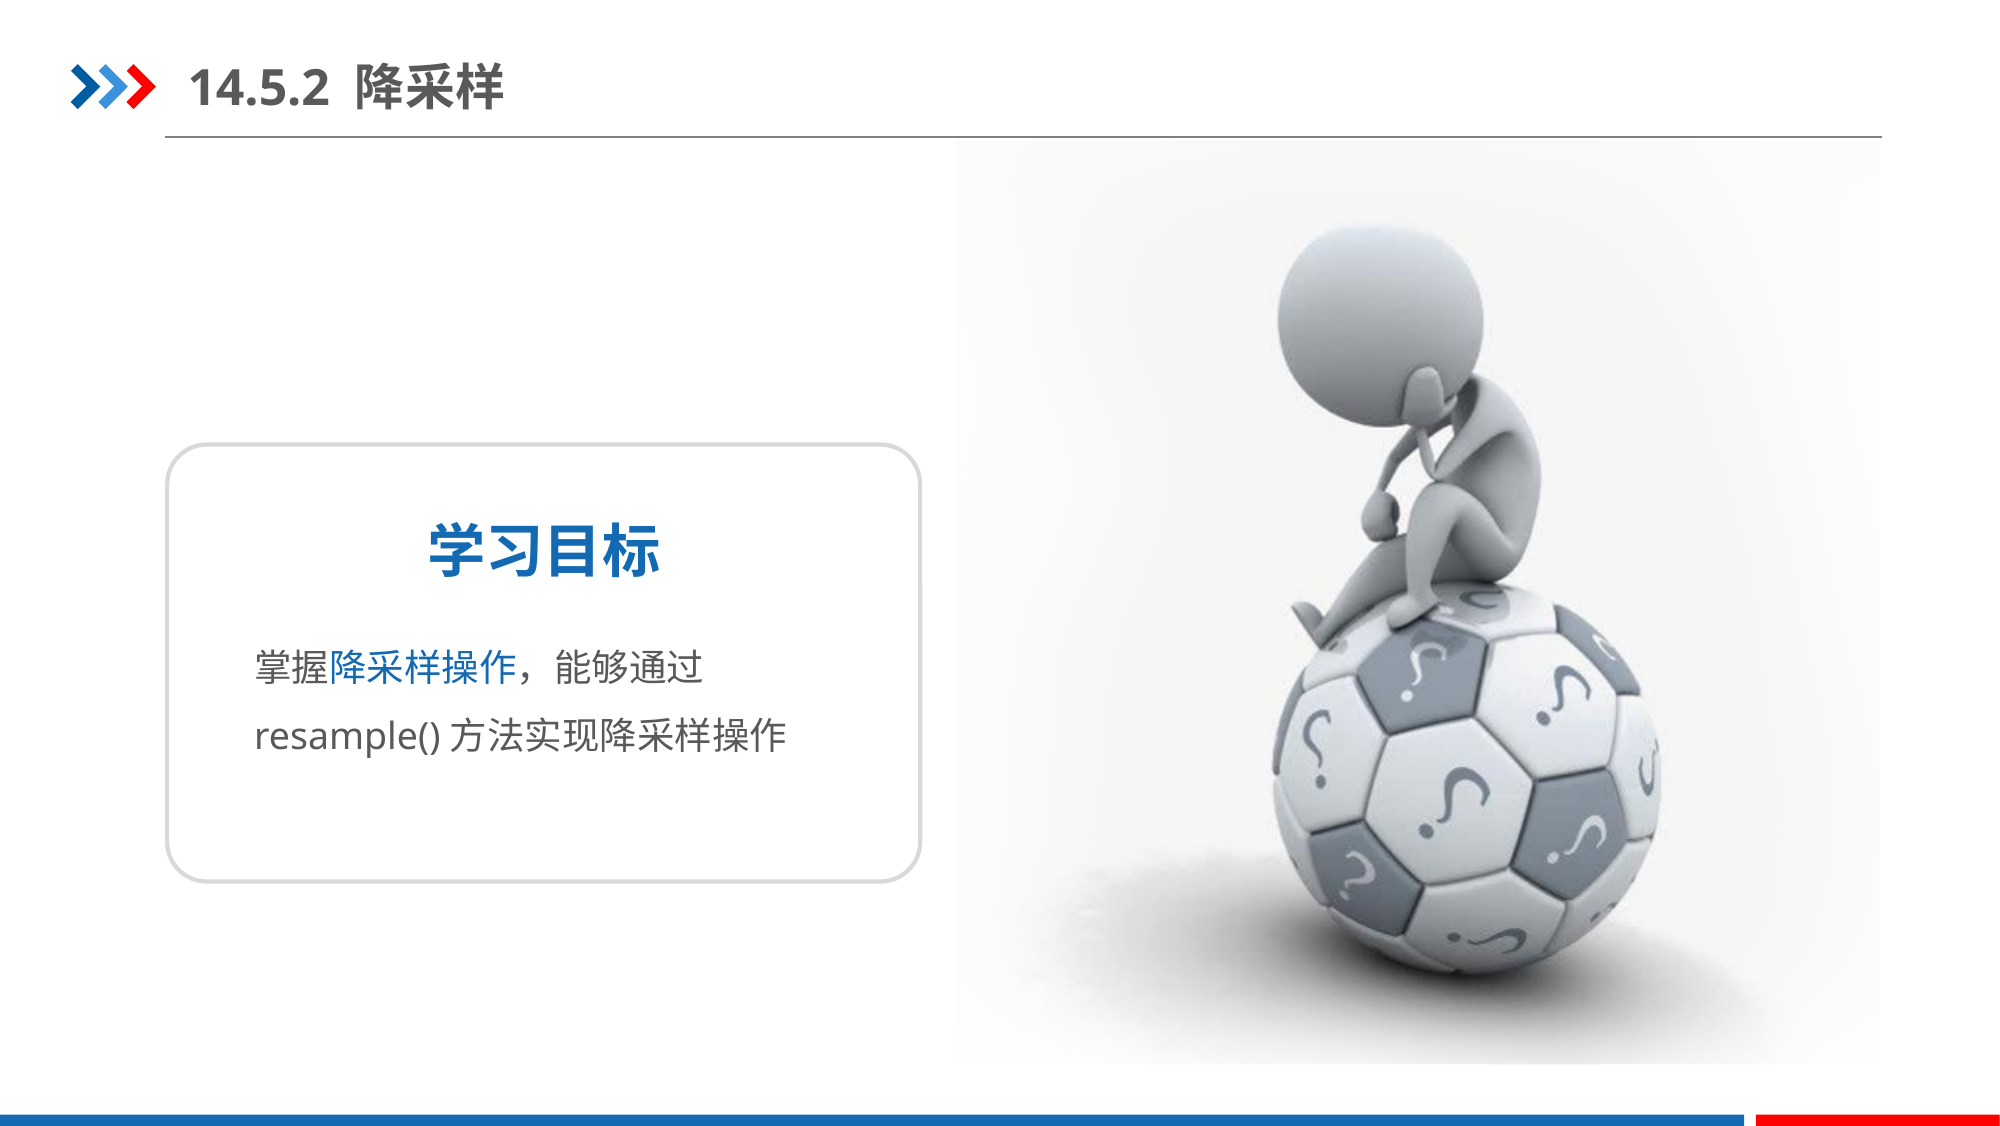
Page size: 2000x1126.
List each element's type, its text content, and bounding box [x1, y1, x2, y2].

text_box [165, 442, 923, 884]
picture [954, 140, 1881, 1066]
text_box 学习目标 [167, 506, 921, 592]
text_box 掌握降采样操作，能够通过resample()方法实现降采样操作 [239, 614, 853, 765]
text_box 14.5.2 降采样 [187, 43, 870, 127]
